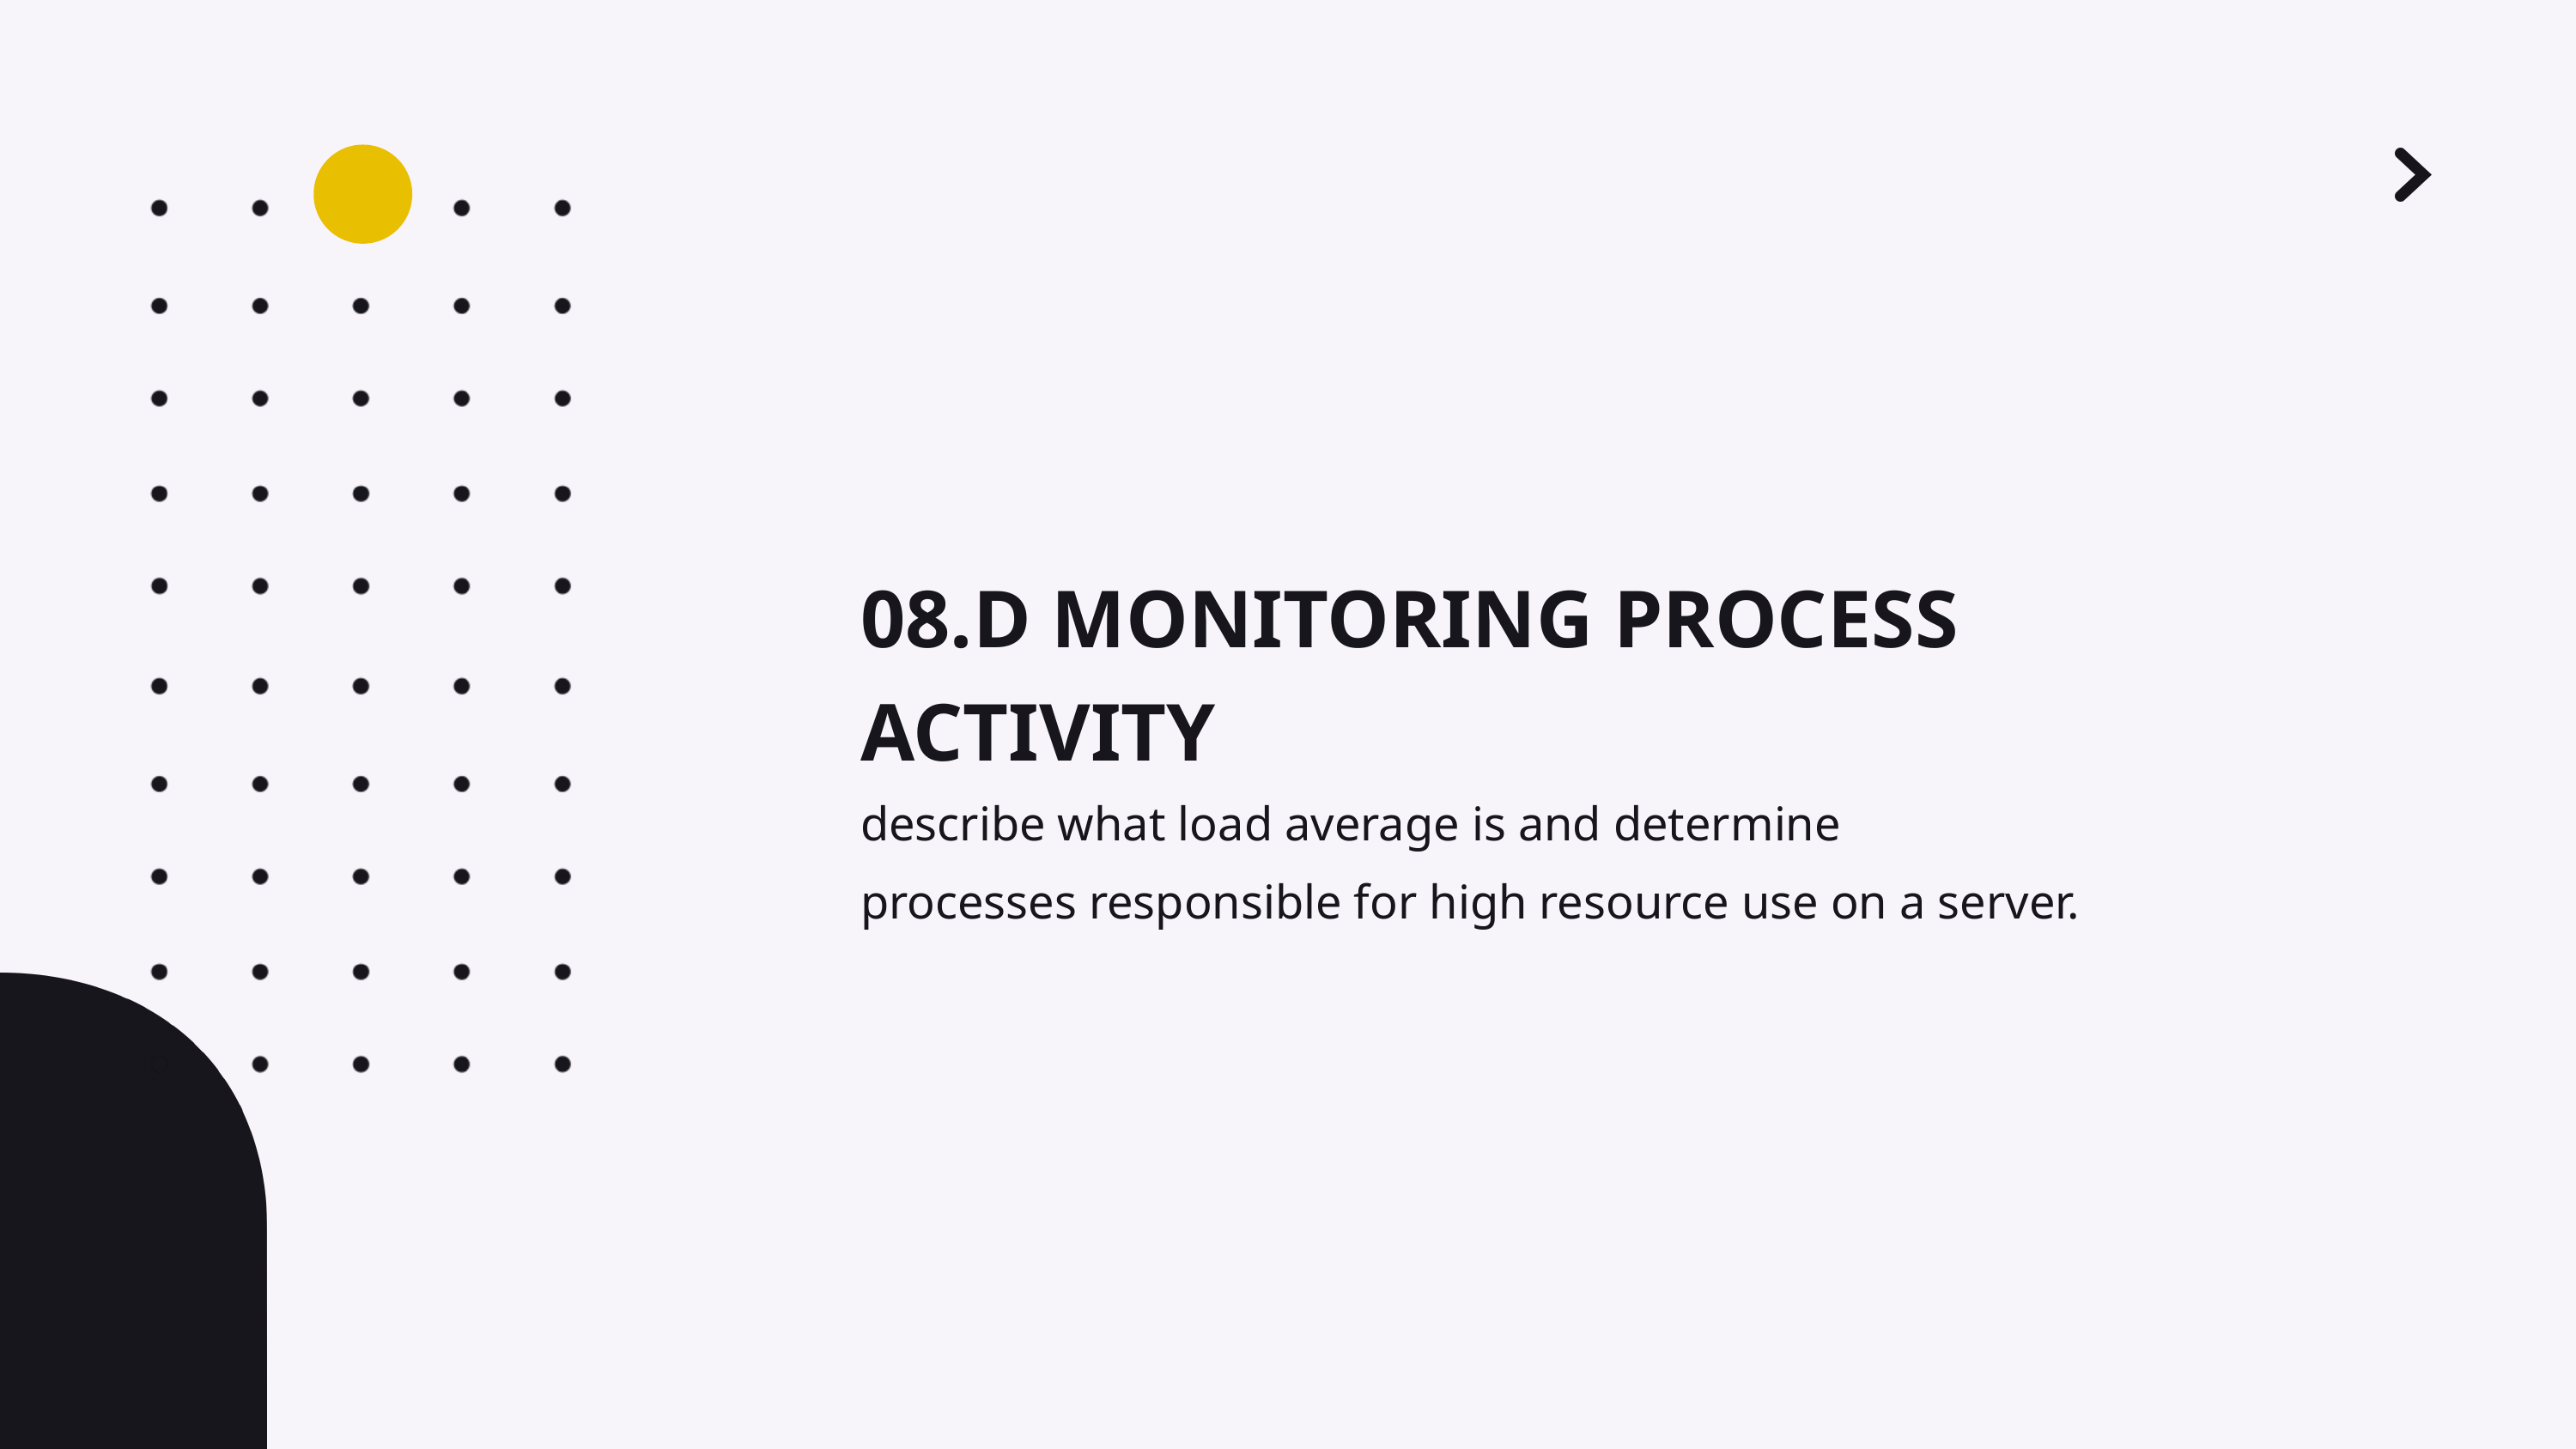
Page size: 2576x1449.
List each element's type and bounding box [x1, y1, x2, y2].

text_box [860, 549, 2207, 931]
text_box [313, 144, 413, 192]
picture [2394, 148, 2432, 202]
picture [144, 193, 581, 600]
picture [0, 671, 581, 1449]
